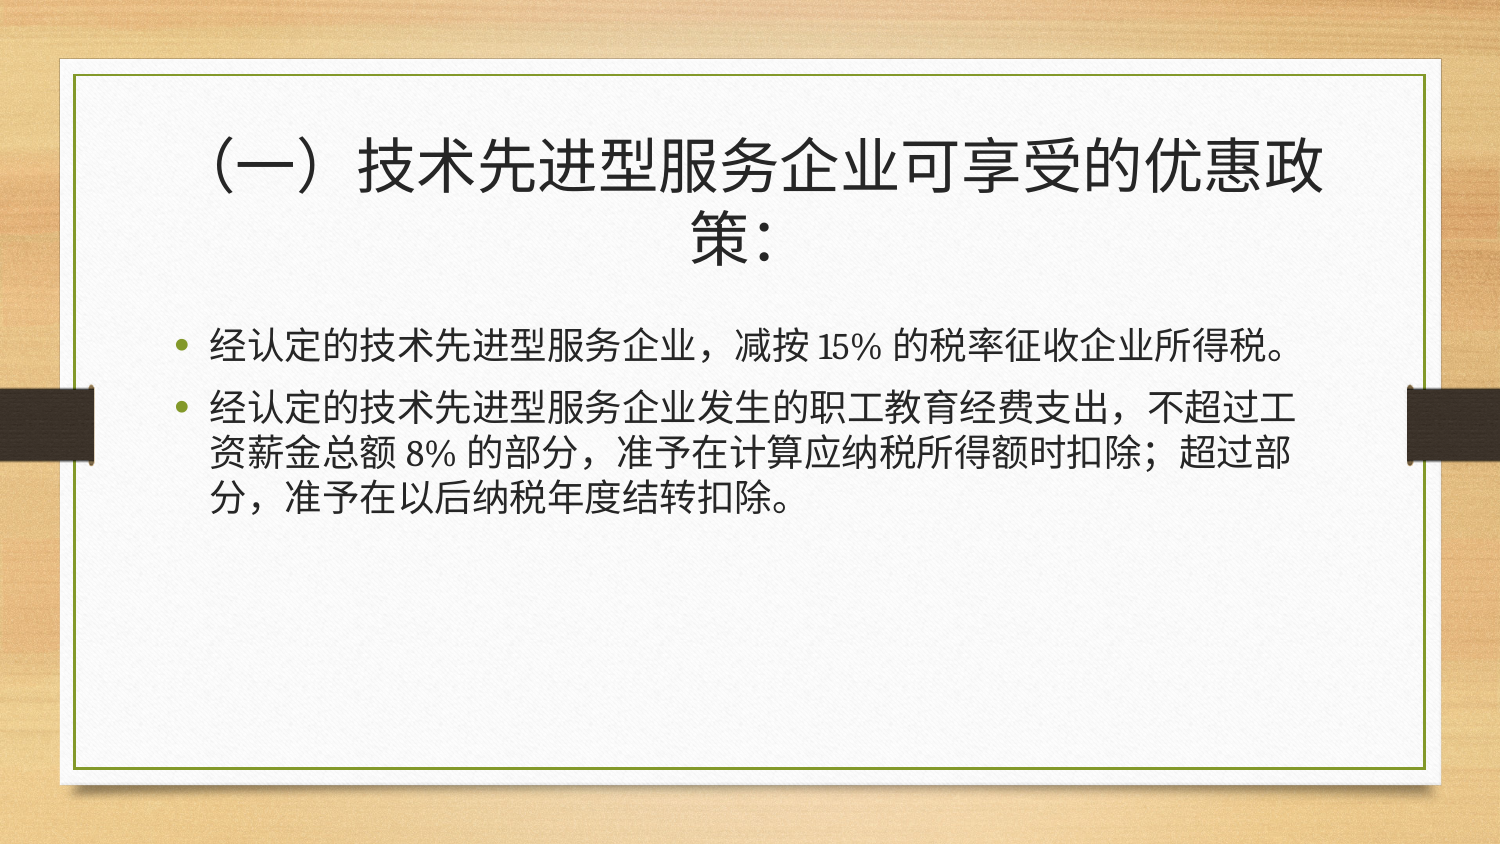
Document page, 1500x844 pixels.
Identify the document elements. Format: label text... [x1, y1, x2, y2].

picture [0, 0, 1500, 844]
list 经认定的技术先进型服务企业，减按15%的税率征收企业所得税。 经认定的技术先进型服务企业发生的职工教育经费支出，不超过工资薪金总额8%的部分，准予在计算应纳税所得额时扣除；超过部分，准予在以后纳税年度结转扣除。 [159, 314, 1341, 723]
title （一）技术先进型服务企业可享受的优惠政策： [159, 120, 1341, 282]
